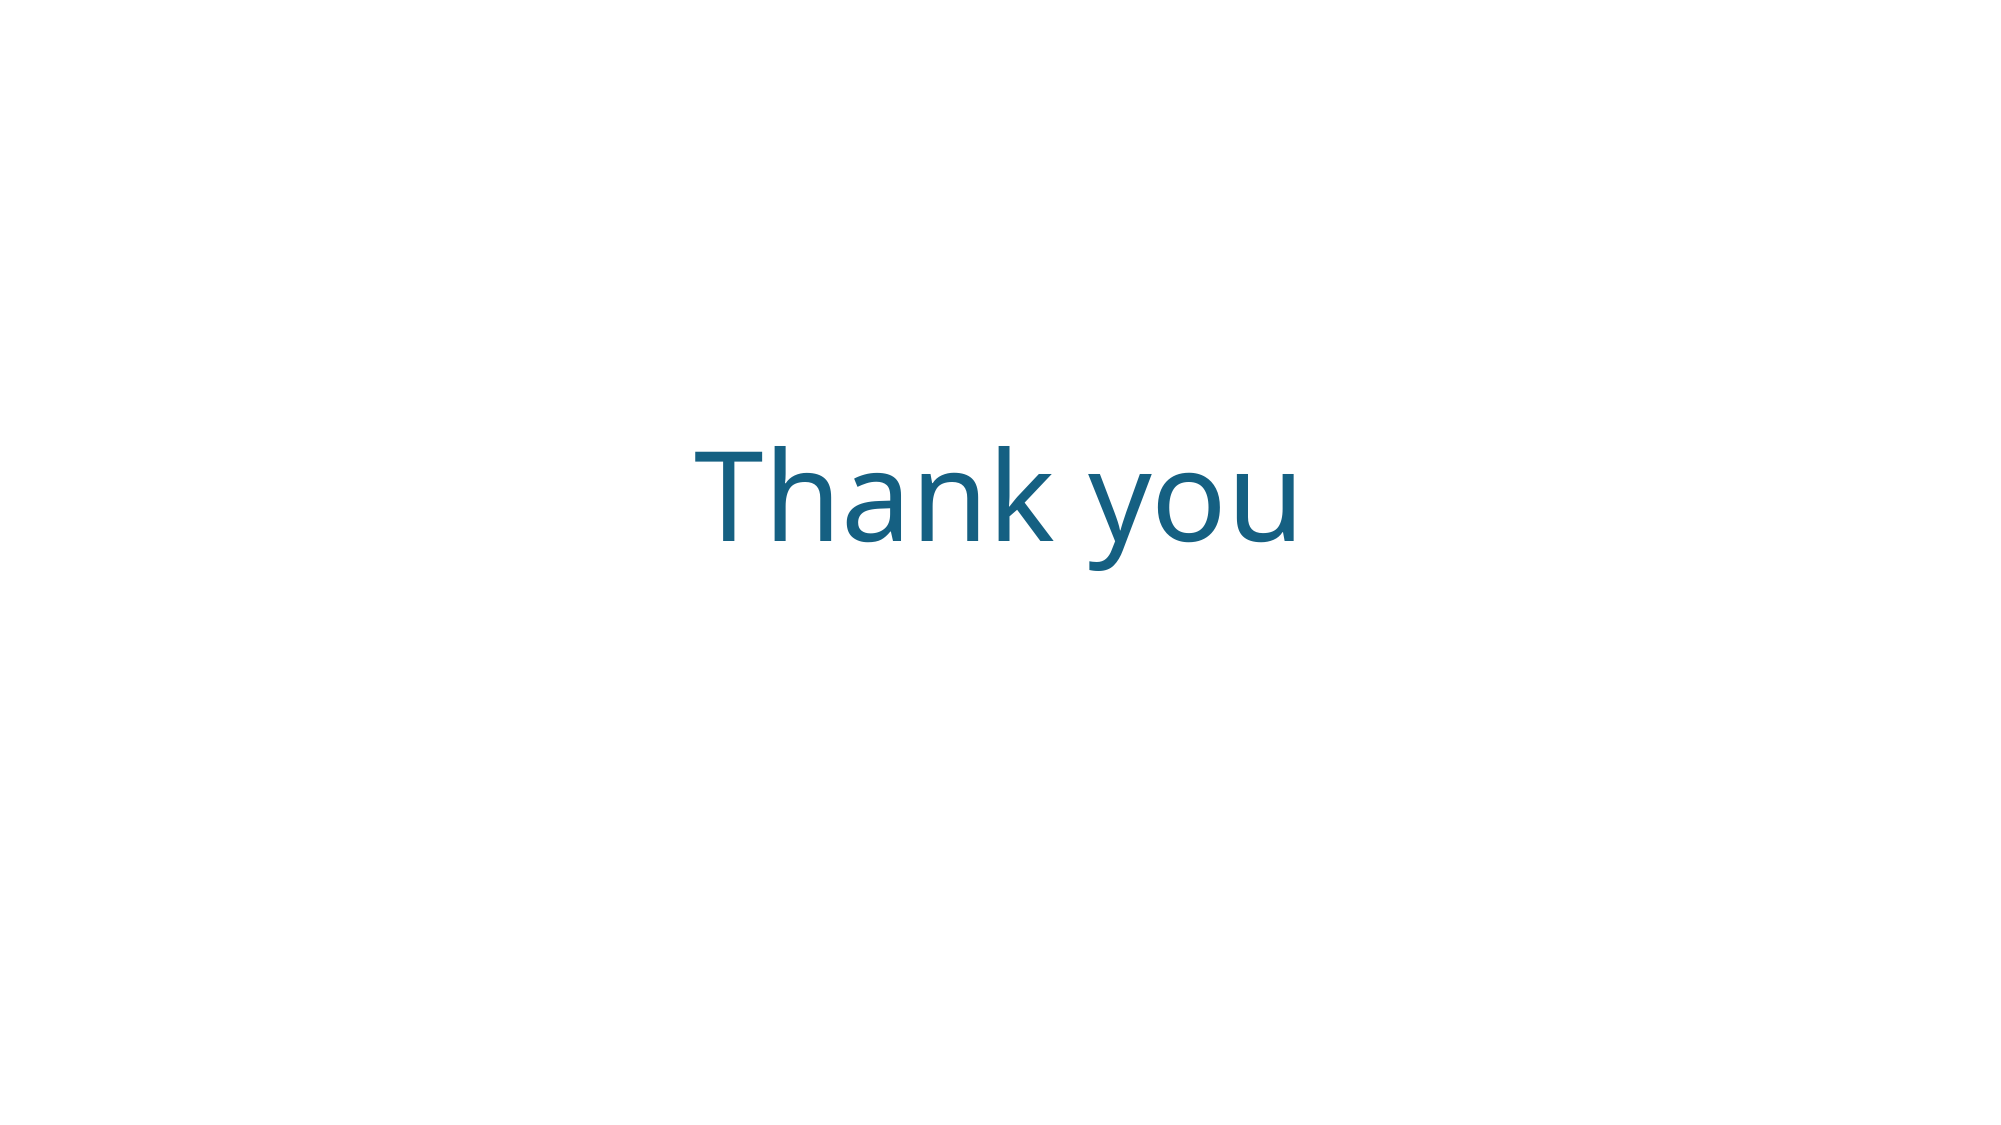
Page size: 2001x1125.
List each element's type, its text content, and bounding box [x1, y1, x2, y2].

title Thank you [249, 184, 1750, 576]
